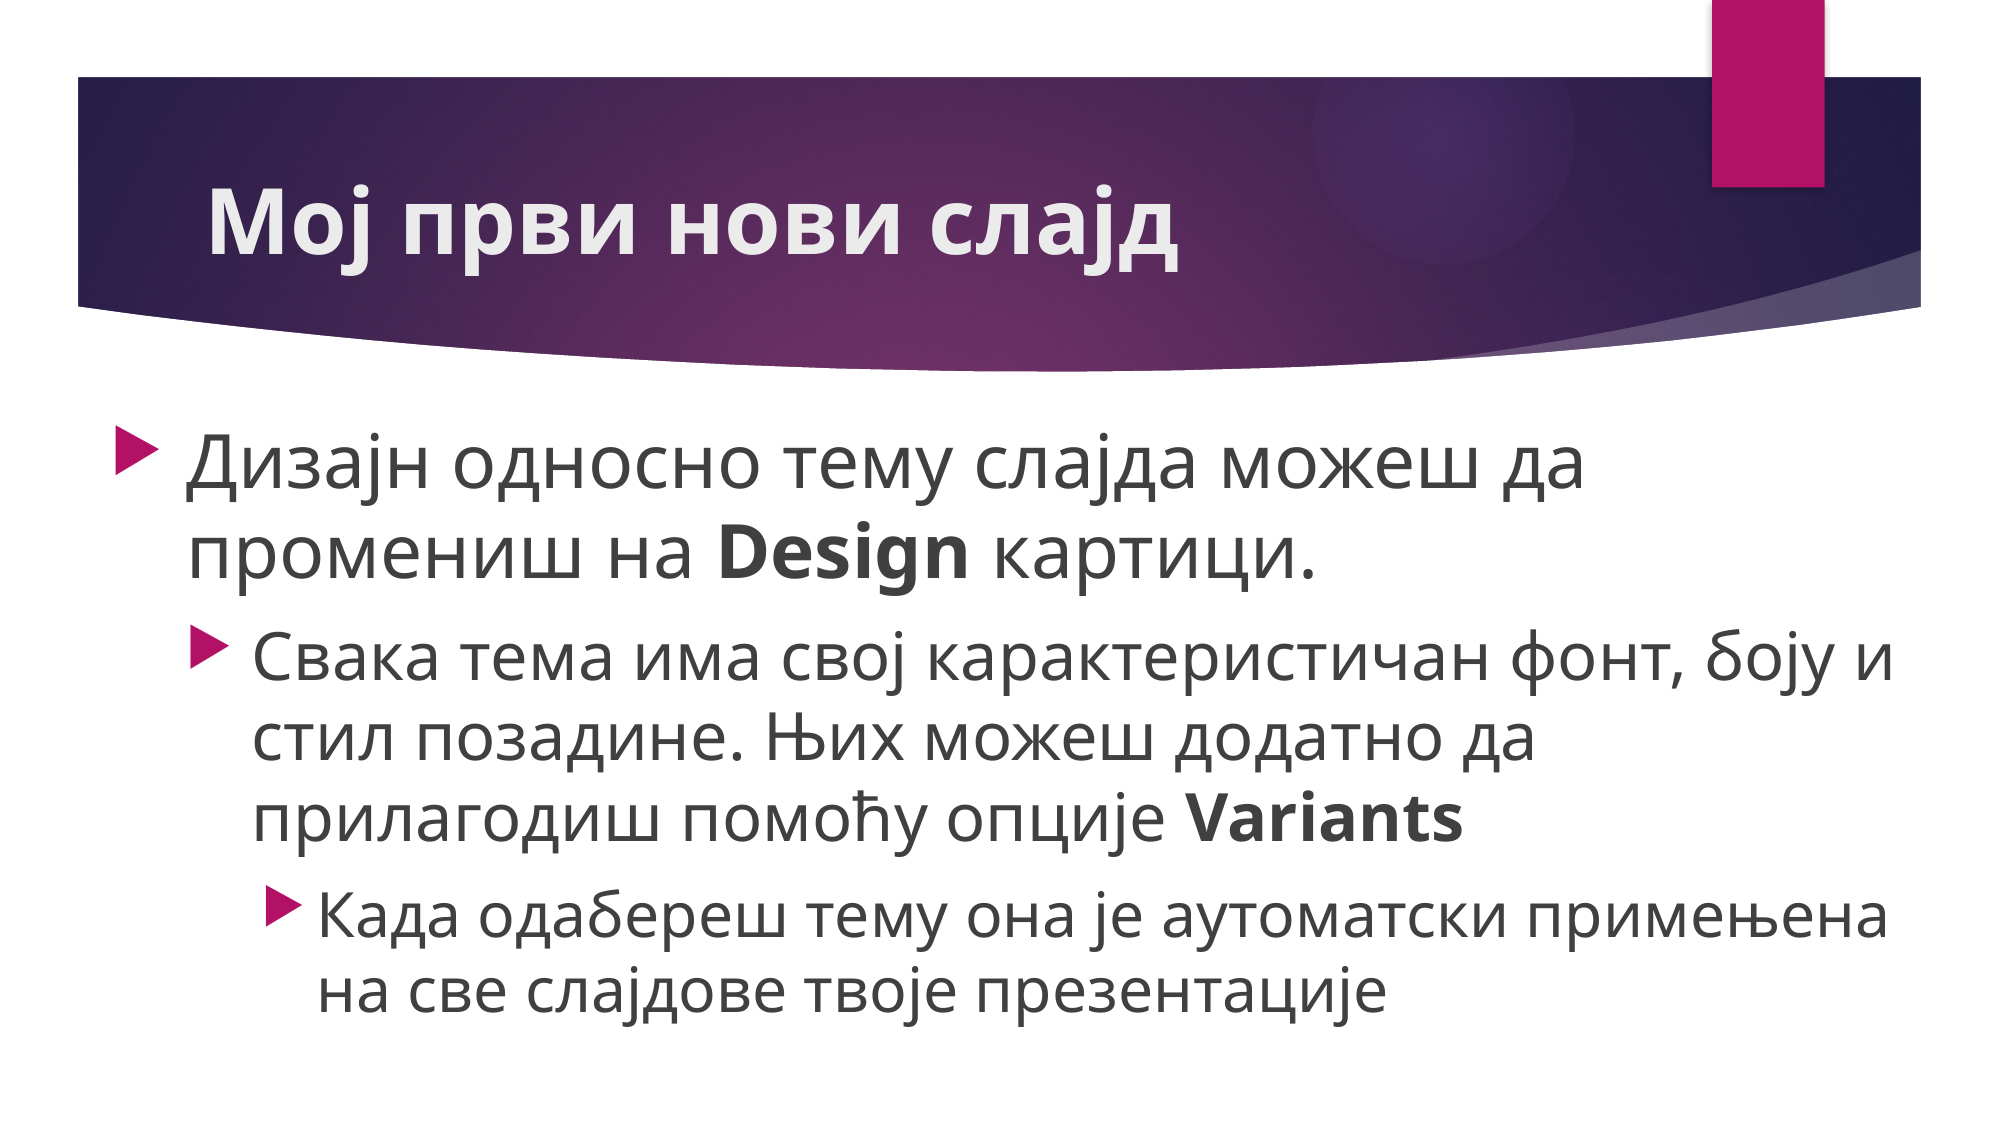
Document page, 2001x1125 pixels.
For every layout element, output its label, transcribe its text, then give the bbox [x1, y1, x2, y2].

list Дизајн односно тему слајда можеш да промениш на Design картици. Свака тема има свој карактеристичан фонт, боју и стил позадине. Њих можеш додатно да прилагодиш помоћу опције Variants Када одабереш тему она је аутоматски примењена на све слајдове твоје презентације [95, 405, 1928, 1065]
title Мој први нови слајд [189, 159, 1627, 276]
